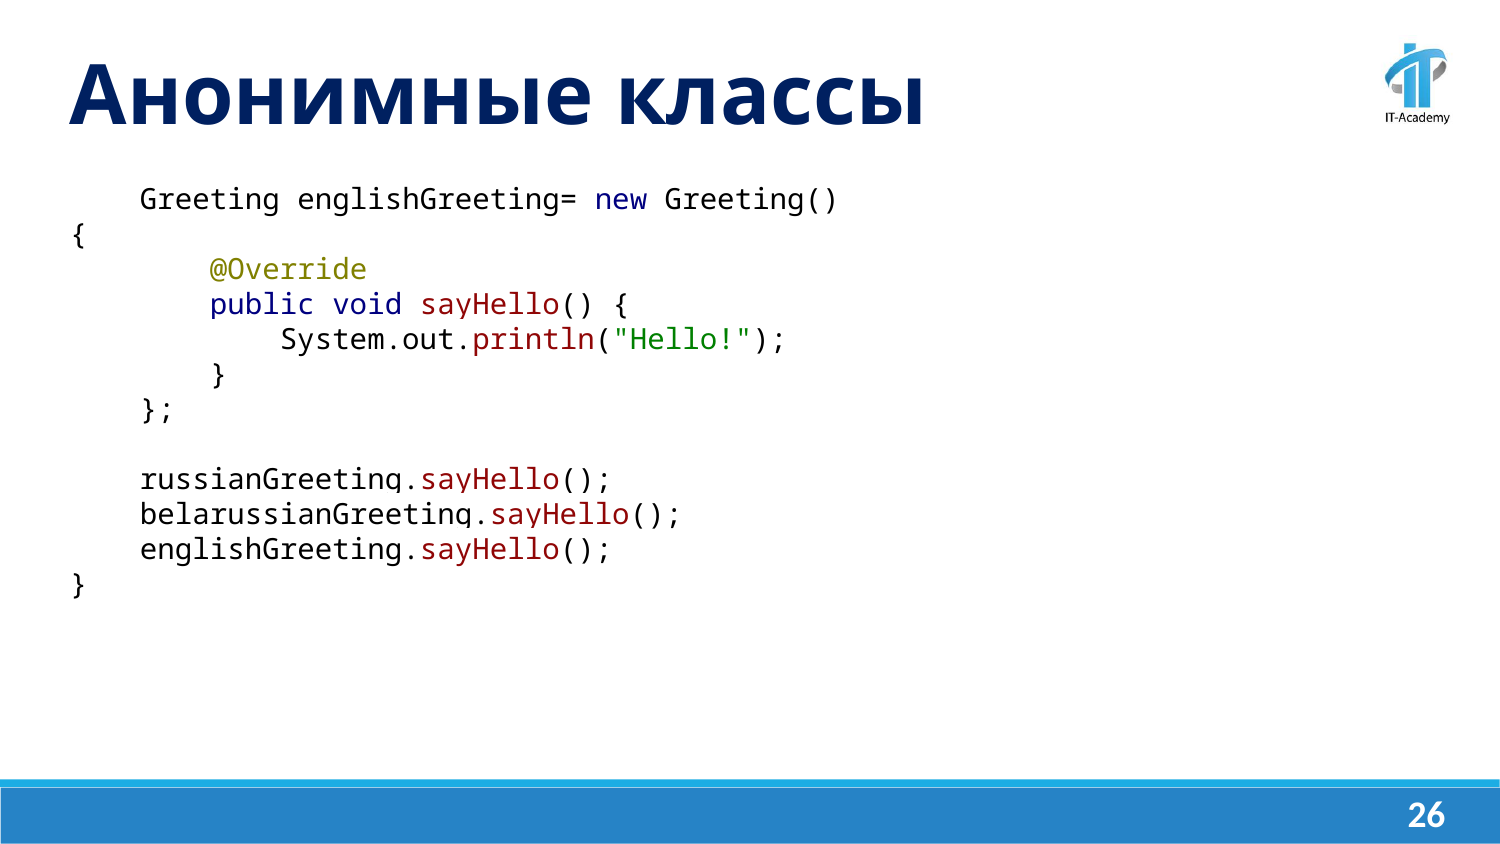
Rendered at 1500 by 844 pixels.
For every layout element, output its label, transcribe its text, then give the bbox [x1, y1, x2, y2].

picture [1405, 35, 1461, 126]
text_box ‹#› [1390, 782, 1463, 827]
text_box Greeting englishGreeting= new Greeting() { @Override public void sayHello() { System.out.println("Hello!"); } }; russianGreeting.sayHello(); belarussianGreeting.sayHello(); englishGreeting.sayHello(); } [54, 165, 869, 649]
text_box Анонимные классы [54, 16, 1405, 166]
